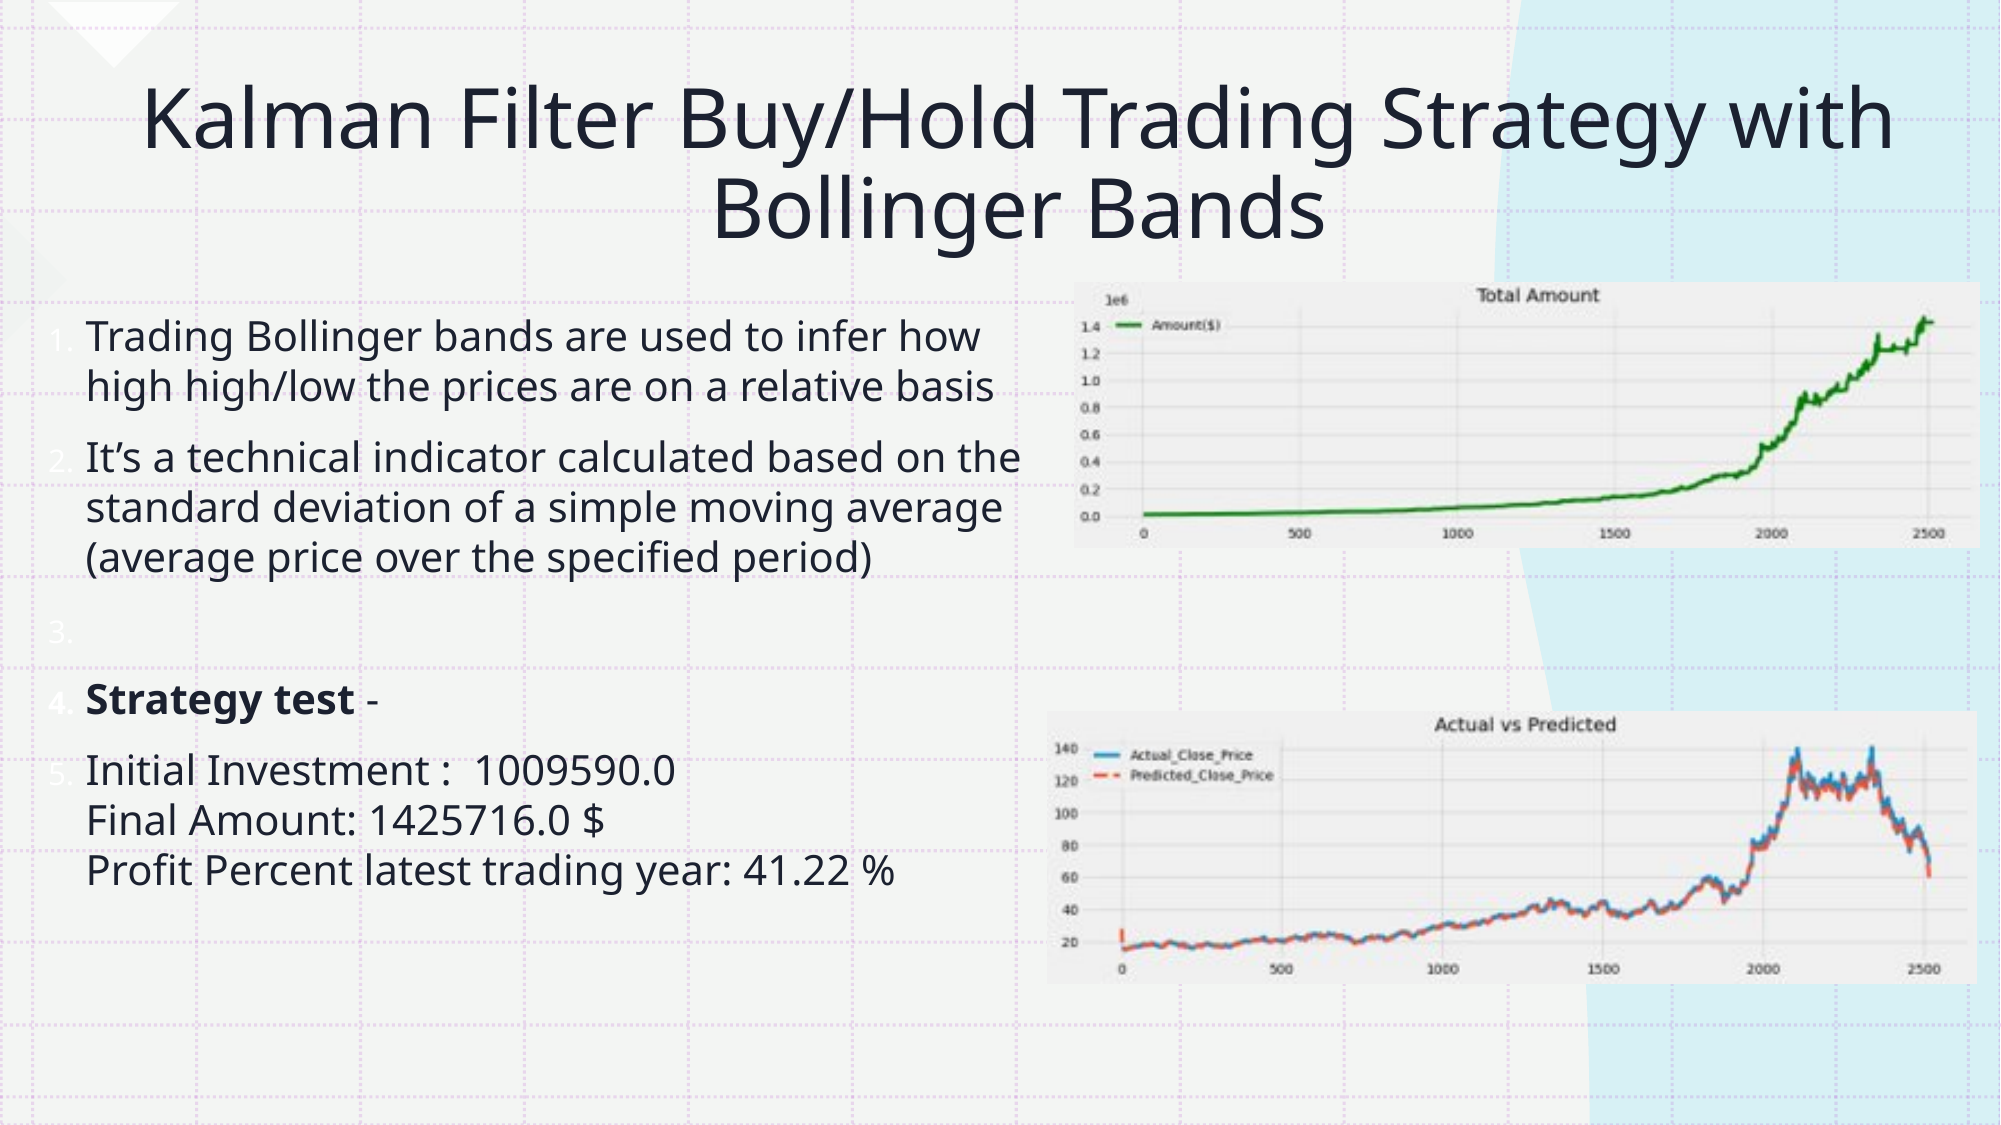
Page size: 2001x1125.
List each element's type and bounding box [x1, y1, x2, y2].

list [1047, 711, 1977, 984]
text_box [0, 0, 2000, 1125]
picture [1074, 282, 1980, 548]
